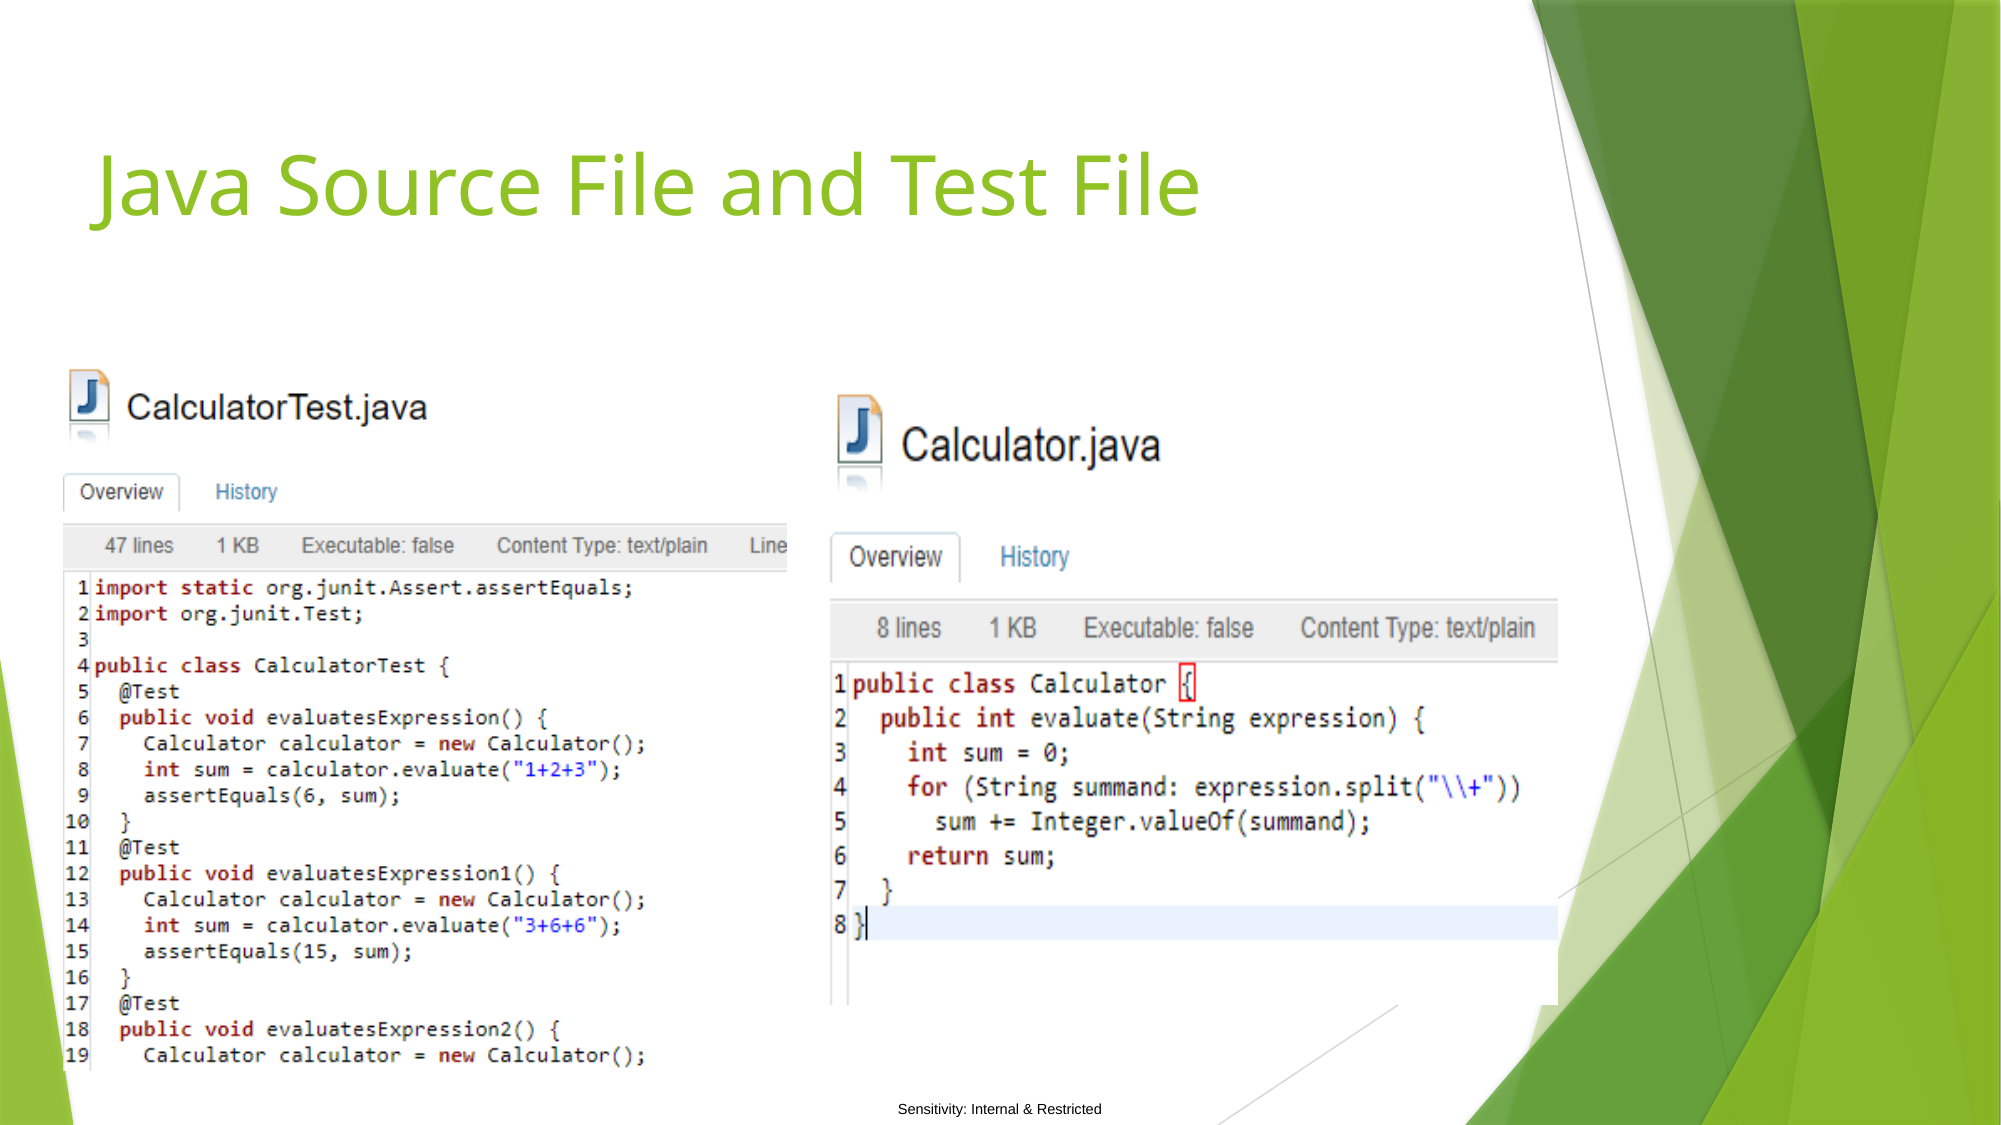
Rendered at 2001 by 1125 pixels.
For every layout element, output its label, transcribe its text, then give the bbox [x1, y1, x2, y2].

picture [63, 361, 787, 1071]
title Java Source File and Test File [81, 125, 1492, 342]
picture [824, 386, 1558, 1006]
